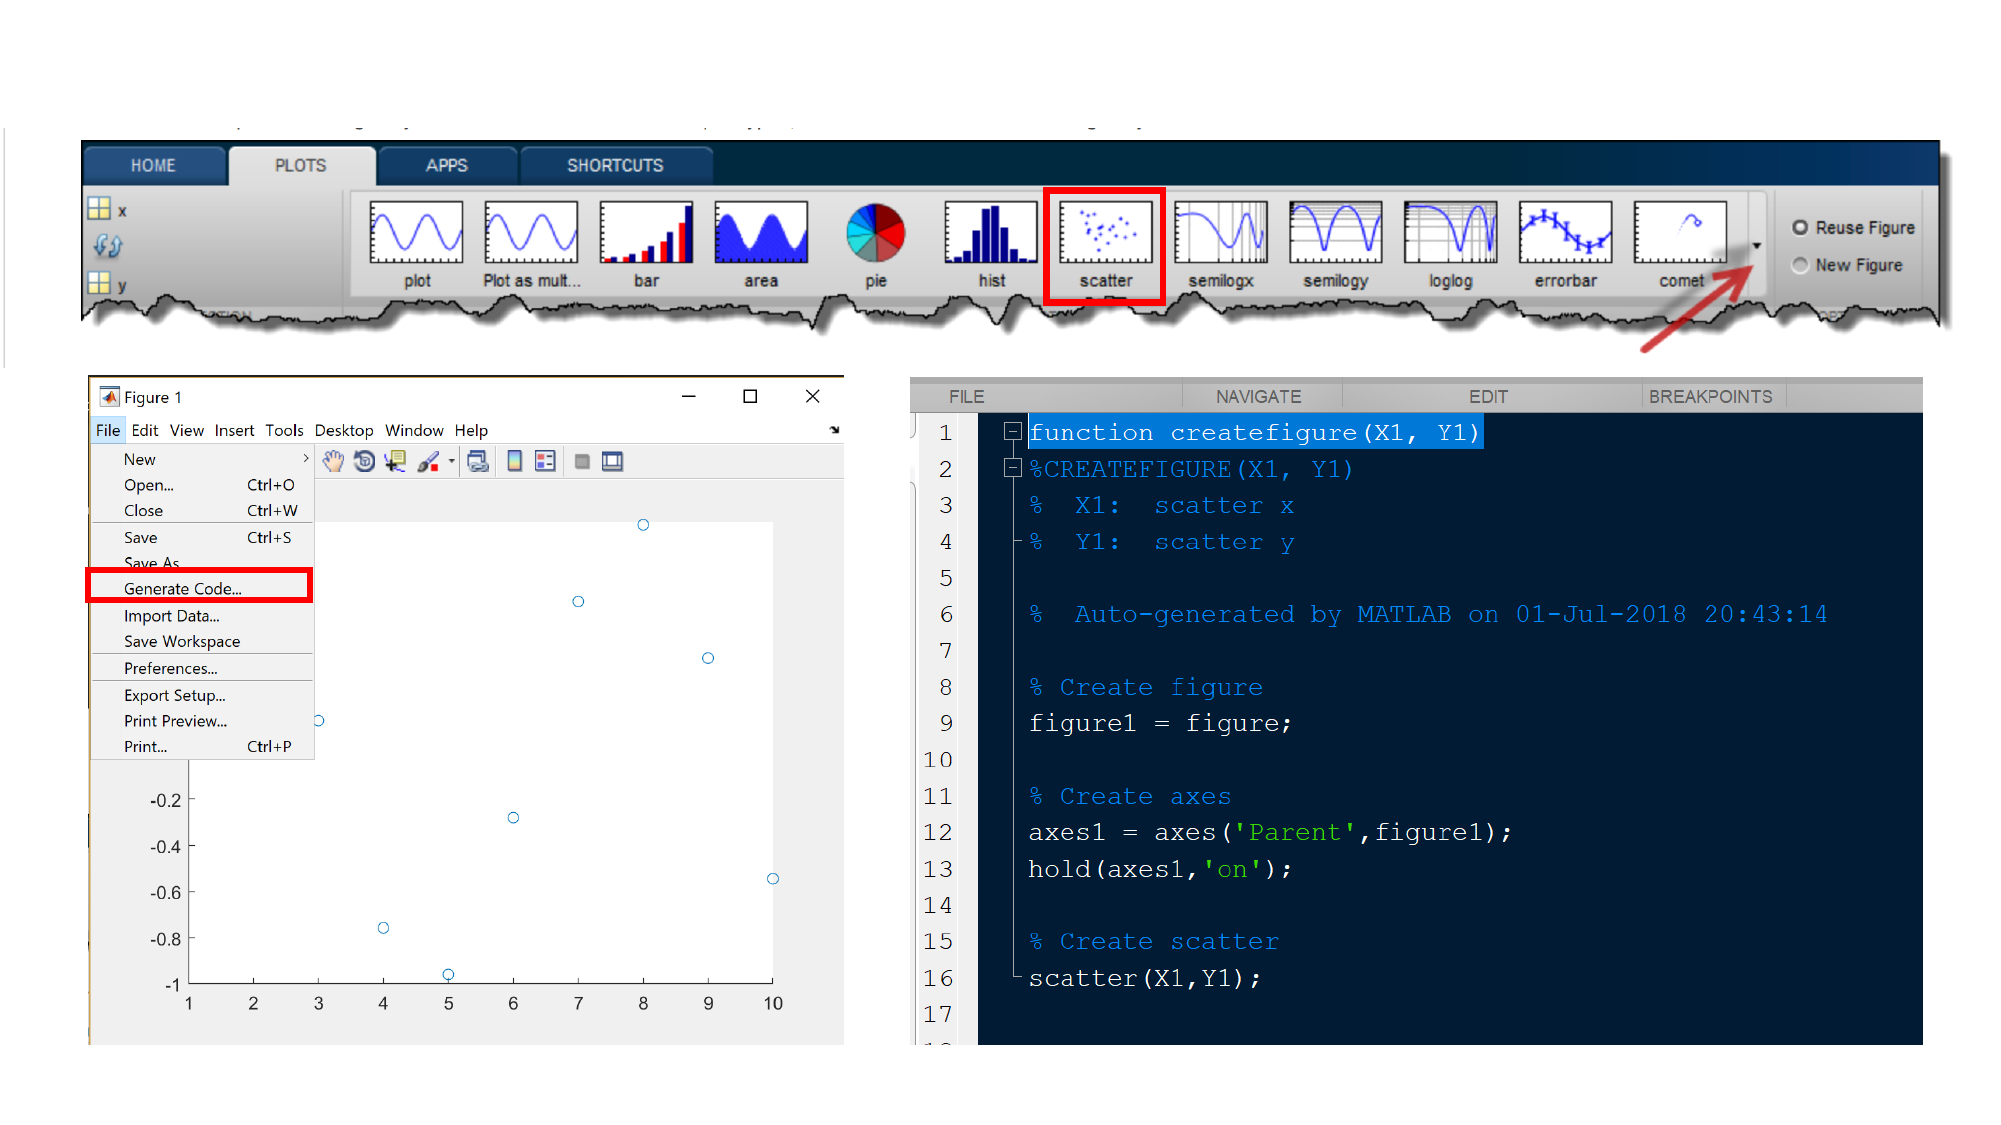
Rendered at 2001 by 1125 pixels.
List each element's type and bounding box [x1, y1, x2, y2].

picture [0, 128, 1970, 368]
picture [88, 375, 844, 1045]
picture [910, 377, 1923, 1045]
